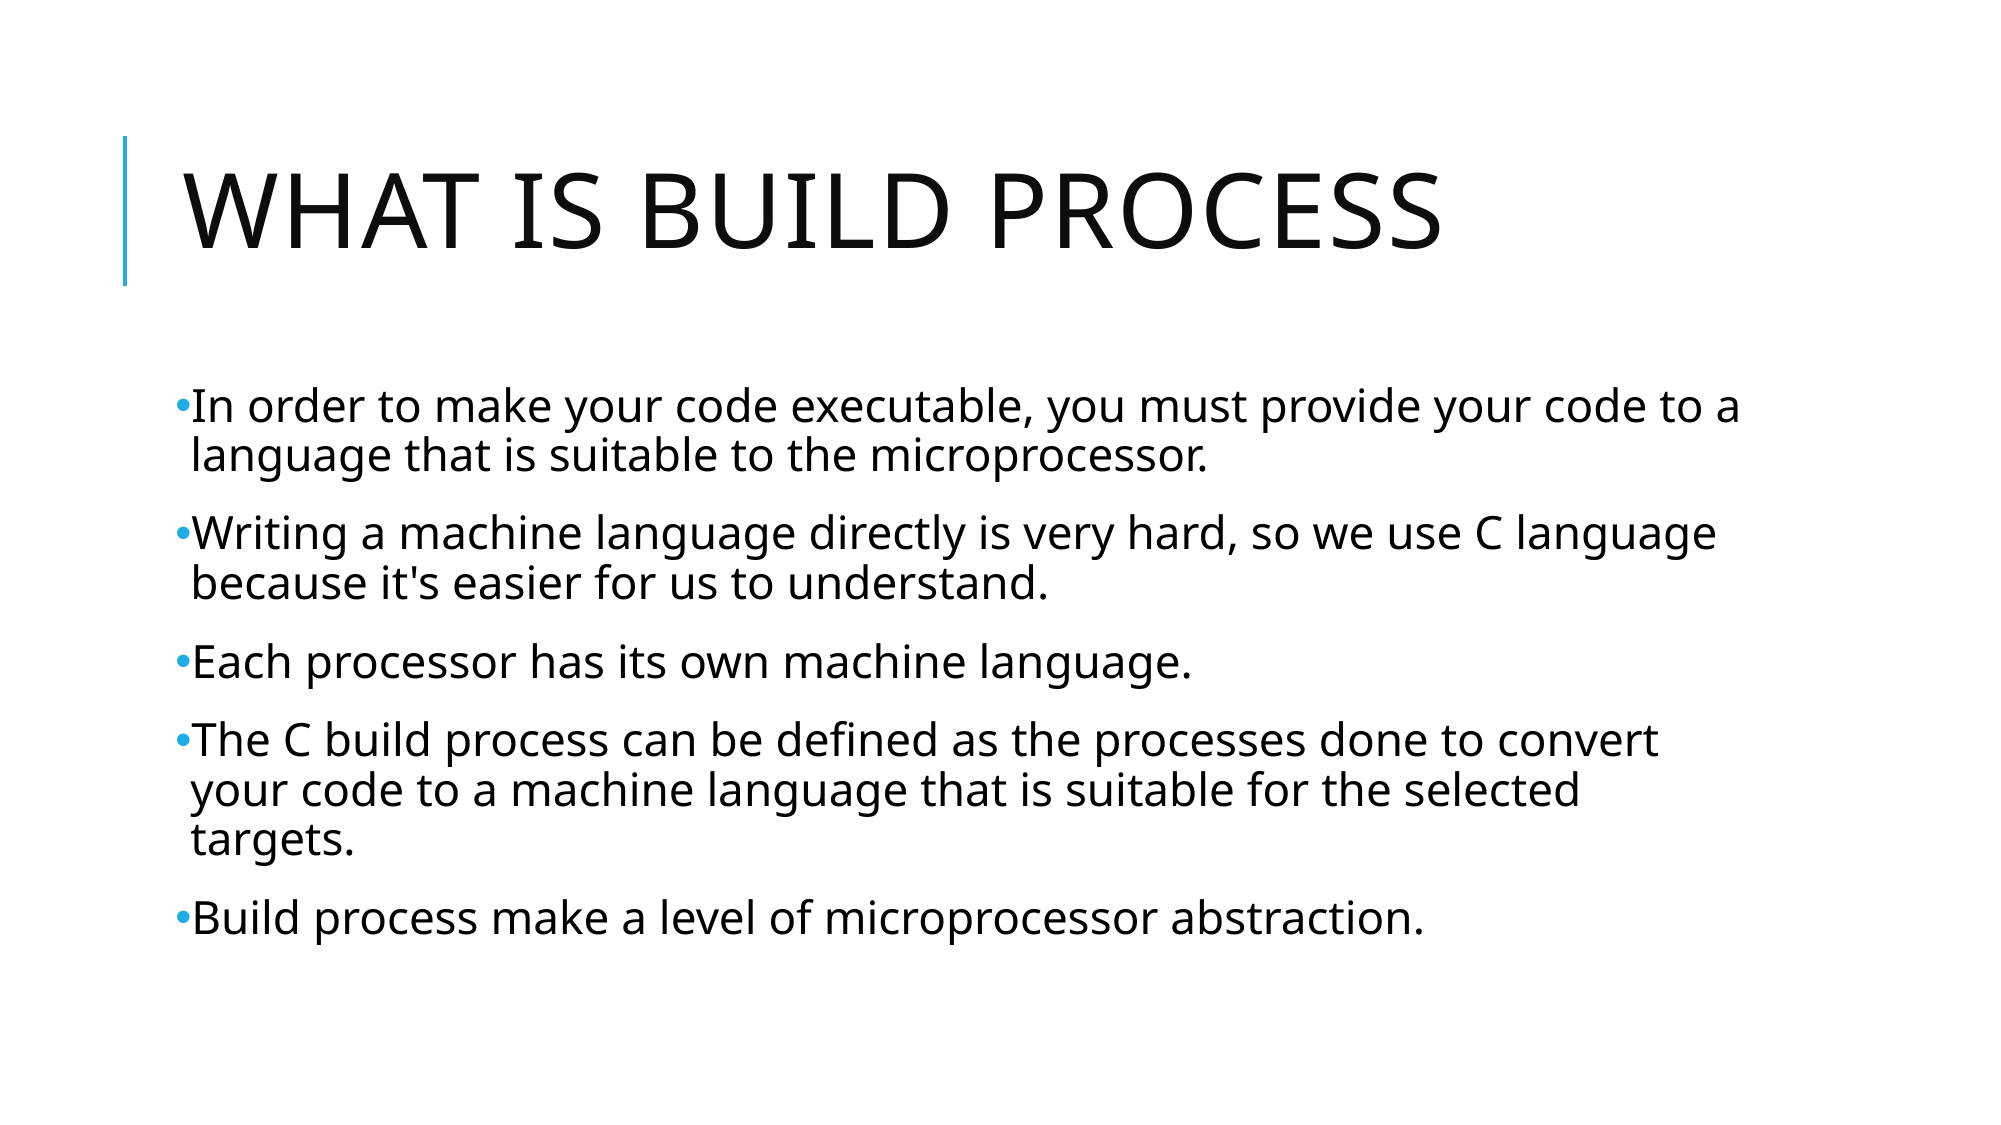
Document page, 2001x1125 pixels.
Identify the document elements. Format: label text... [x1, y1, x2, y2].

list In order to make your code executable, you must provide your code to a language that is suitable to the microprocessor. Writing a machine language directly is very hard, so we use C language because it's easier for us to understand. Each processor has its own machine language. The C build process can be defined as the processes done to convert your code to a machine language that is suitable for the selected targets. Build process make a level of microprocessor abstraction. [168, 375, 1763, 1035]
title What is build process [168, 96, 1763, 342]
